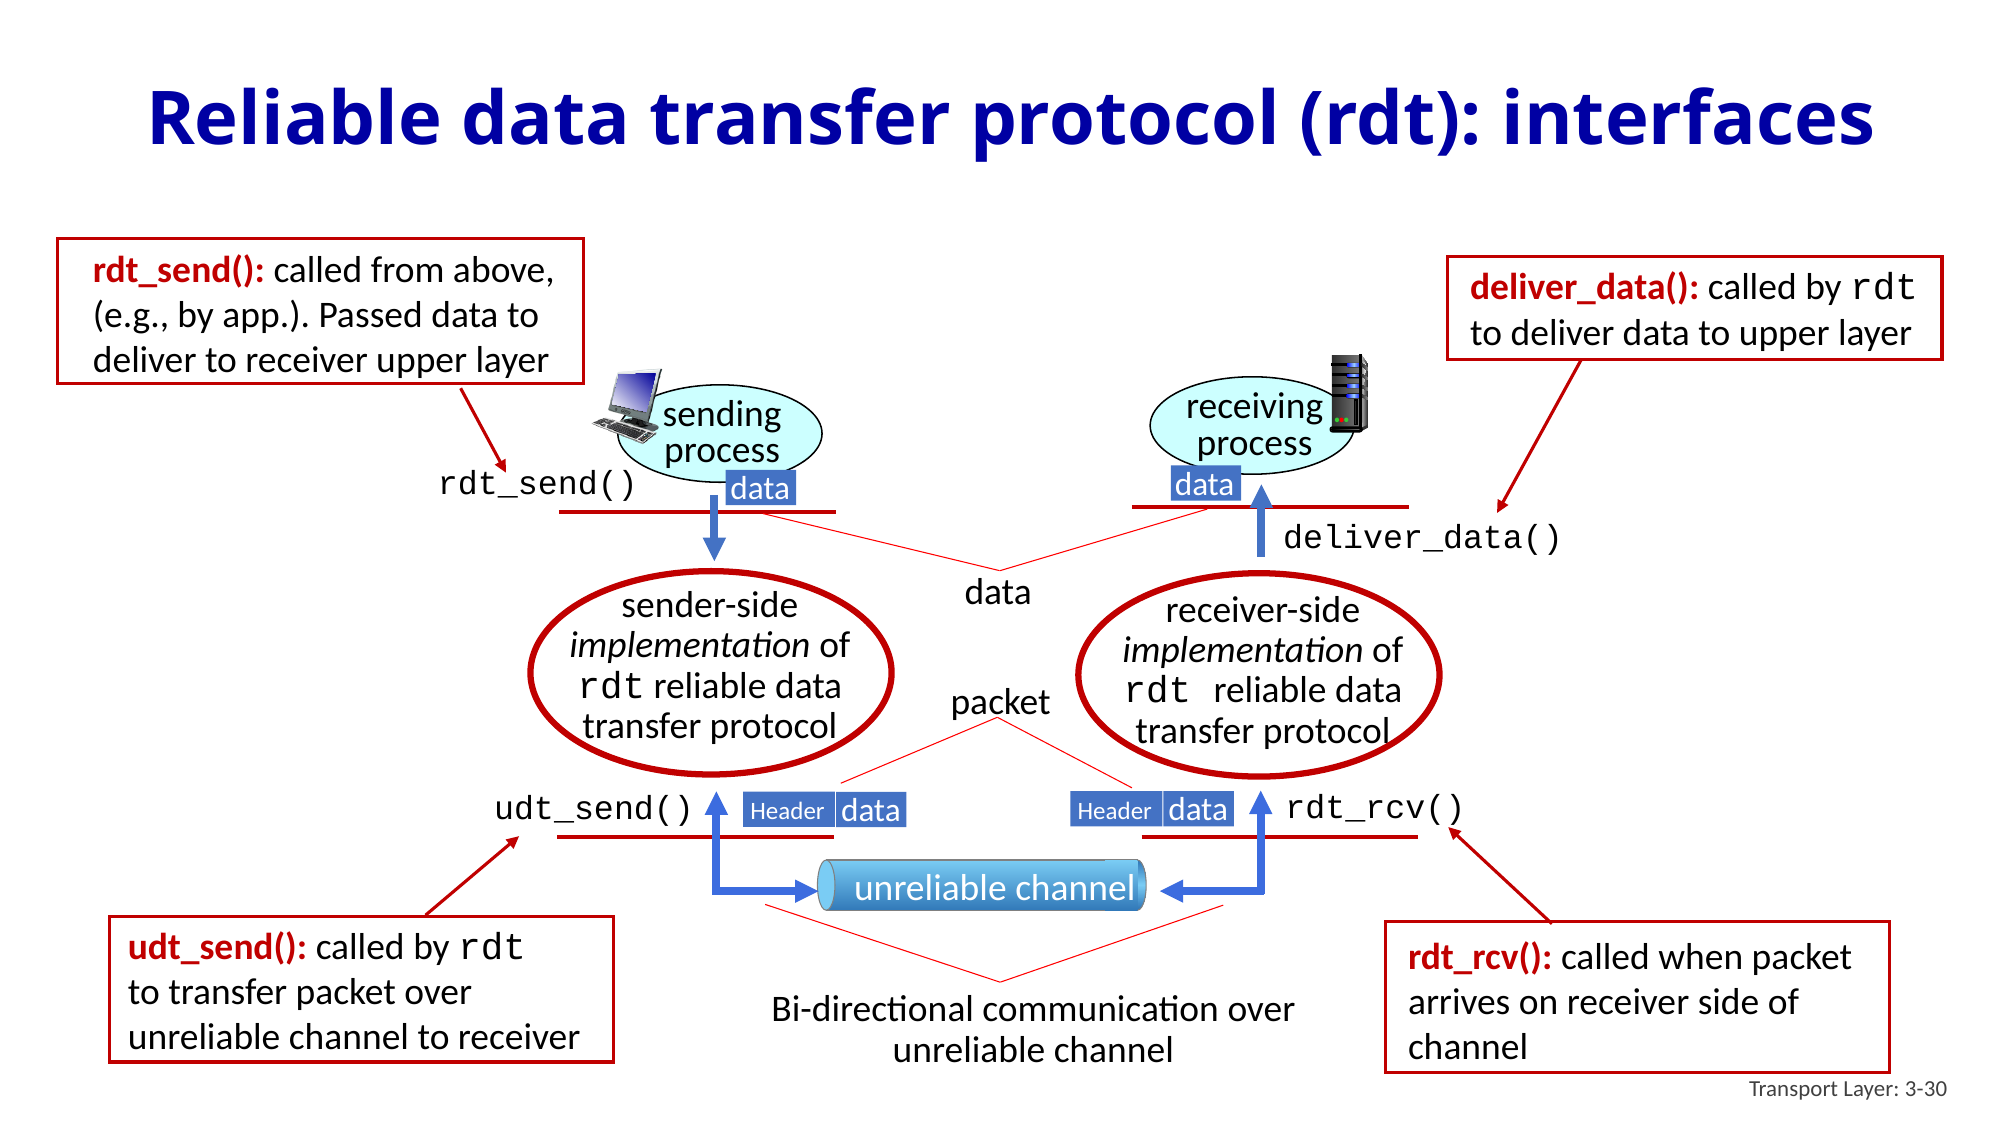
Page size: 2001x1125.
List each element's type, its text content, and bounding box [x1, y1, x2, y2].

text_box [840, 674, 1132, 788]
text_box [720, 904, 1347, 1080]
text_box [684, 500, 1312, 621]
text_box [57, 237, 584, 473]
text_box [109, 836, 614, 1065]
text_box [1385, 827, 1898, 1077]
slide_number Transport Layer: 3-30 [1512, 1056, 1963, 1117]
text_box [1447, 255, 1951, 513]
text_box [423, 355, 1586, 916]
title Reliable data transfer protocol (rdt): interfaces [131, 47, 1952, 195]
